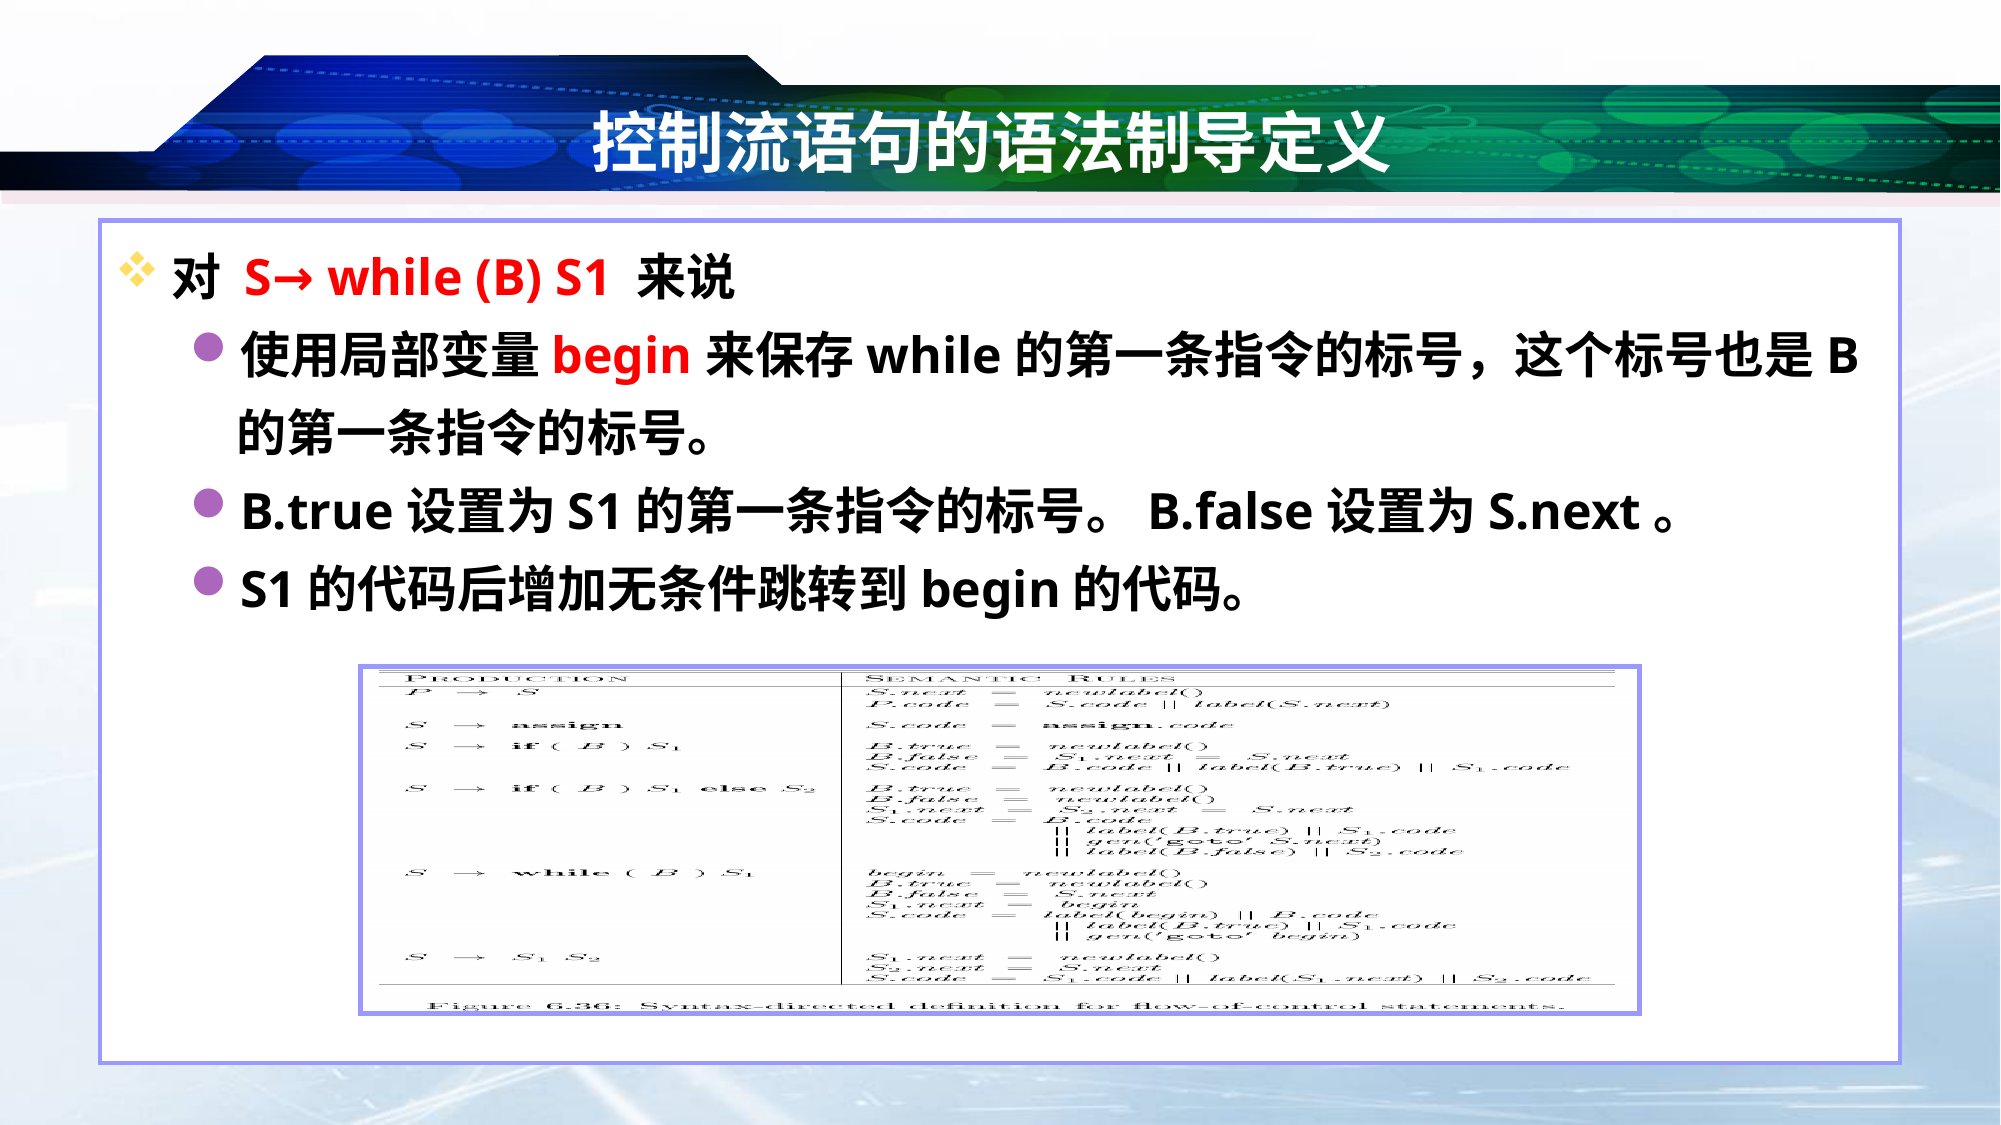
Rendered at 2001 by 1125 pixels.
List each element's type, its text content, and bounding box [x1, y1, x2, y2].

title 控制流语句的语法制导定义 [133, 94, 1851, 188]
picture [0, 0, 2001, 1125]
list 对 S→ while (B) S1 来说 使用局部变量begin来保存while的第一条指令的标号，这个标号也是B的第一条指令的标号。 B.true设置为S1的第一条指令的标号。B.false设置为S.next。 S1的代码后增加无条件跳转到begin的代码。 [99, 220, 1901, 1064]
